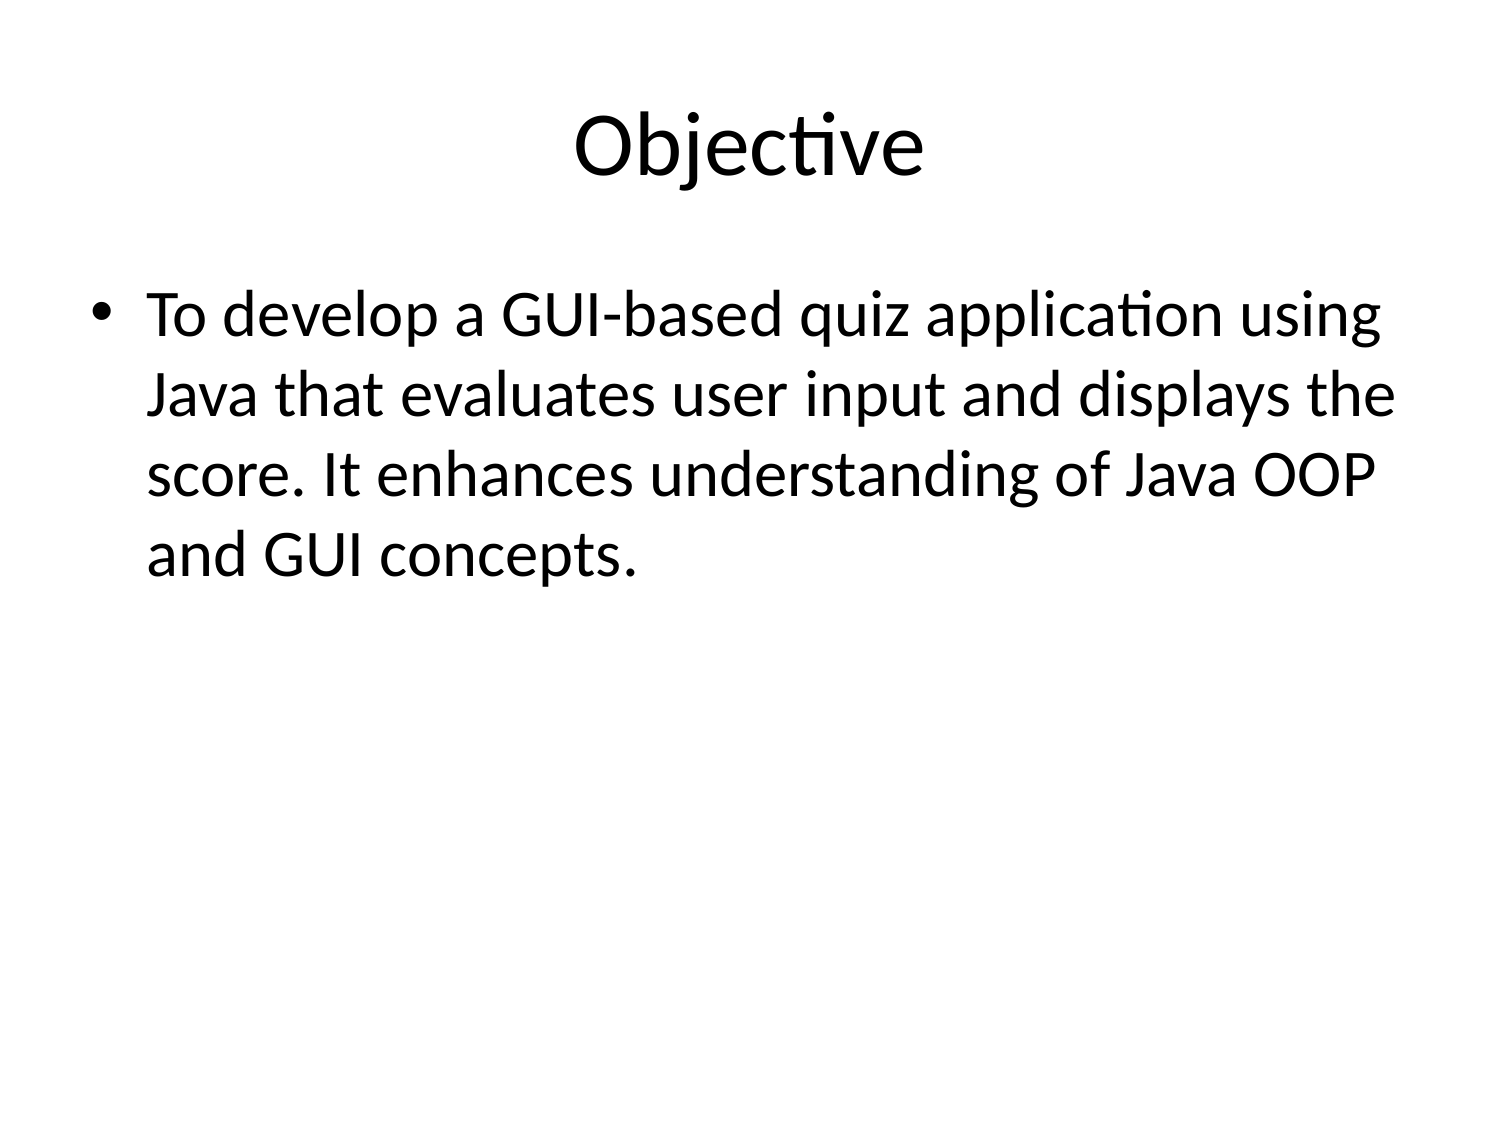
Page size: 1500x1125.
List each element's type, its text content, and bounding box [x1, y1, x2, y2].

list To develop a GUI-based quiz application using Java that evaluates user input and displays the score. It enhances understanding of Java OOP and GUI concepts. [75, 262, 1425, 1005]
title Objective [75, 45, 1425, 233]
